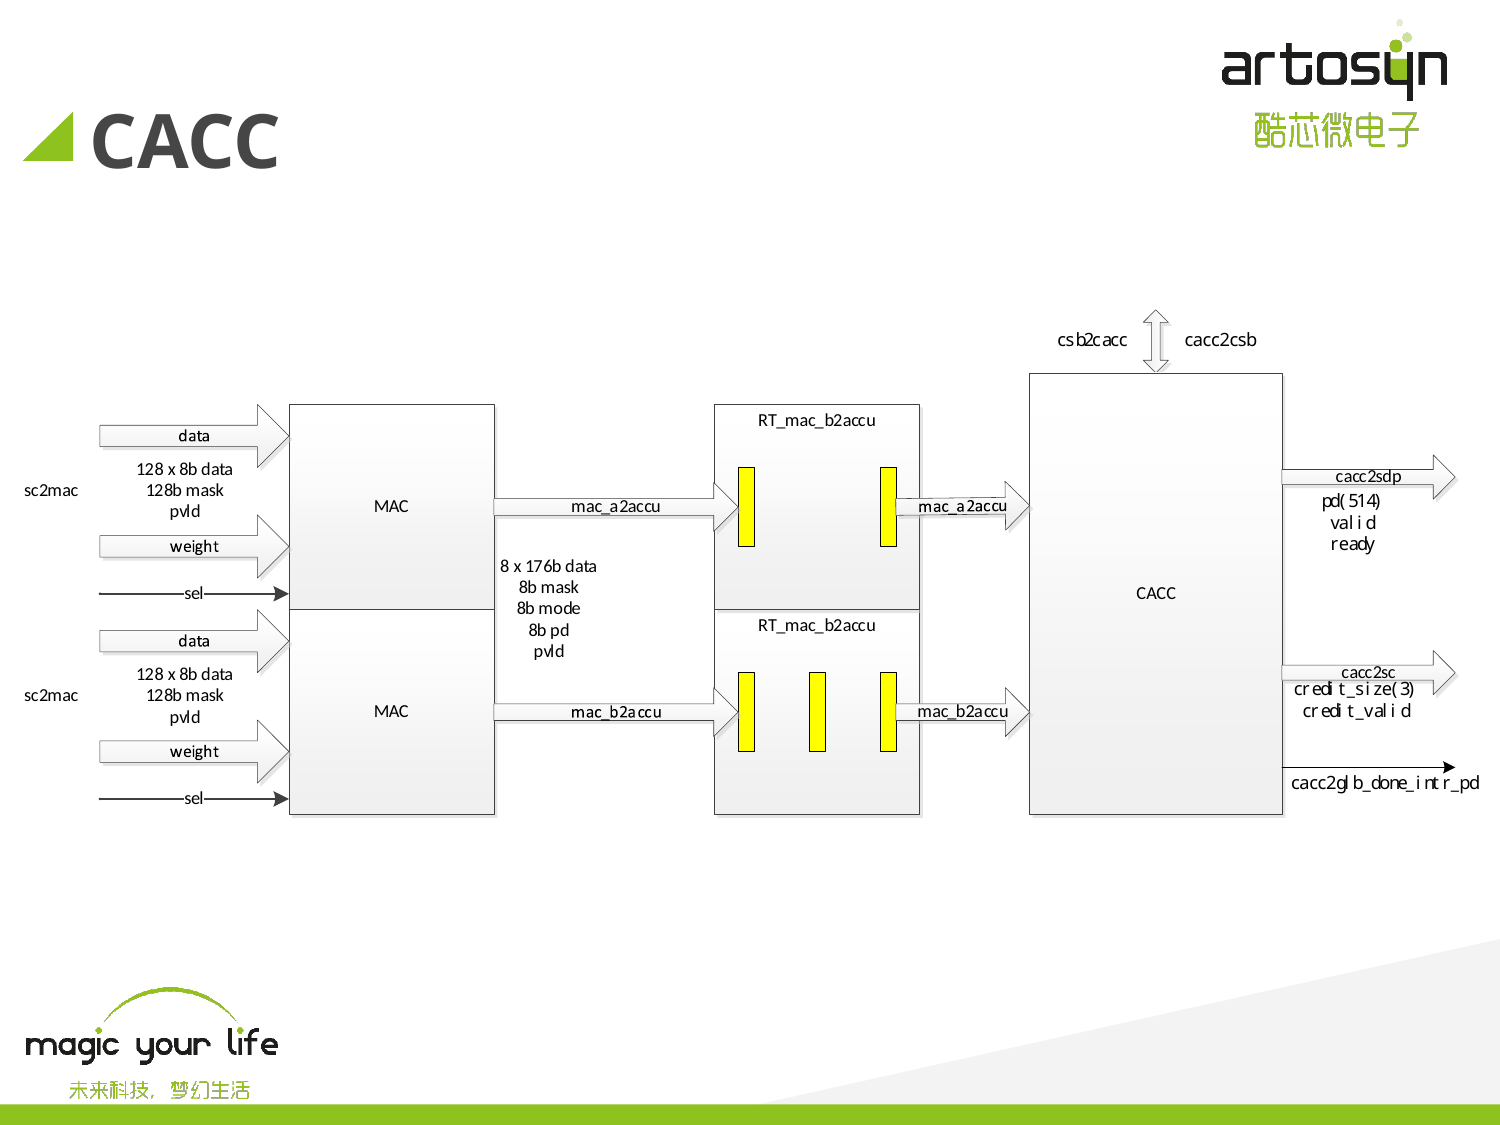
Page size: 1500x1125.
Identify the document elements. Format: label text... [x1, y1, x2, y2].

picture [1222, 19, 1447, 152]
picture [12, 306, 1488, 819]
title CACC [75, 45, 1425, 233]
picture [26, 987, 278, 1099]
